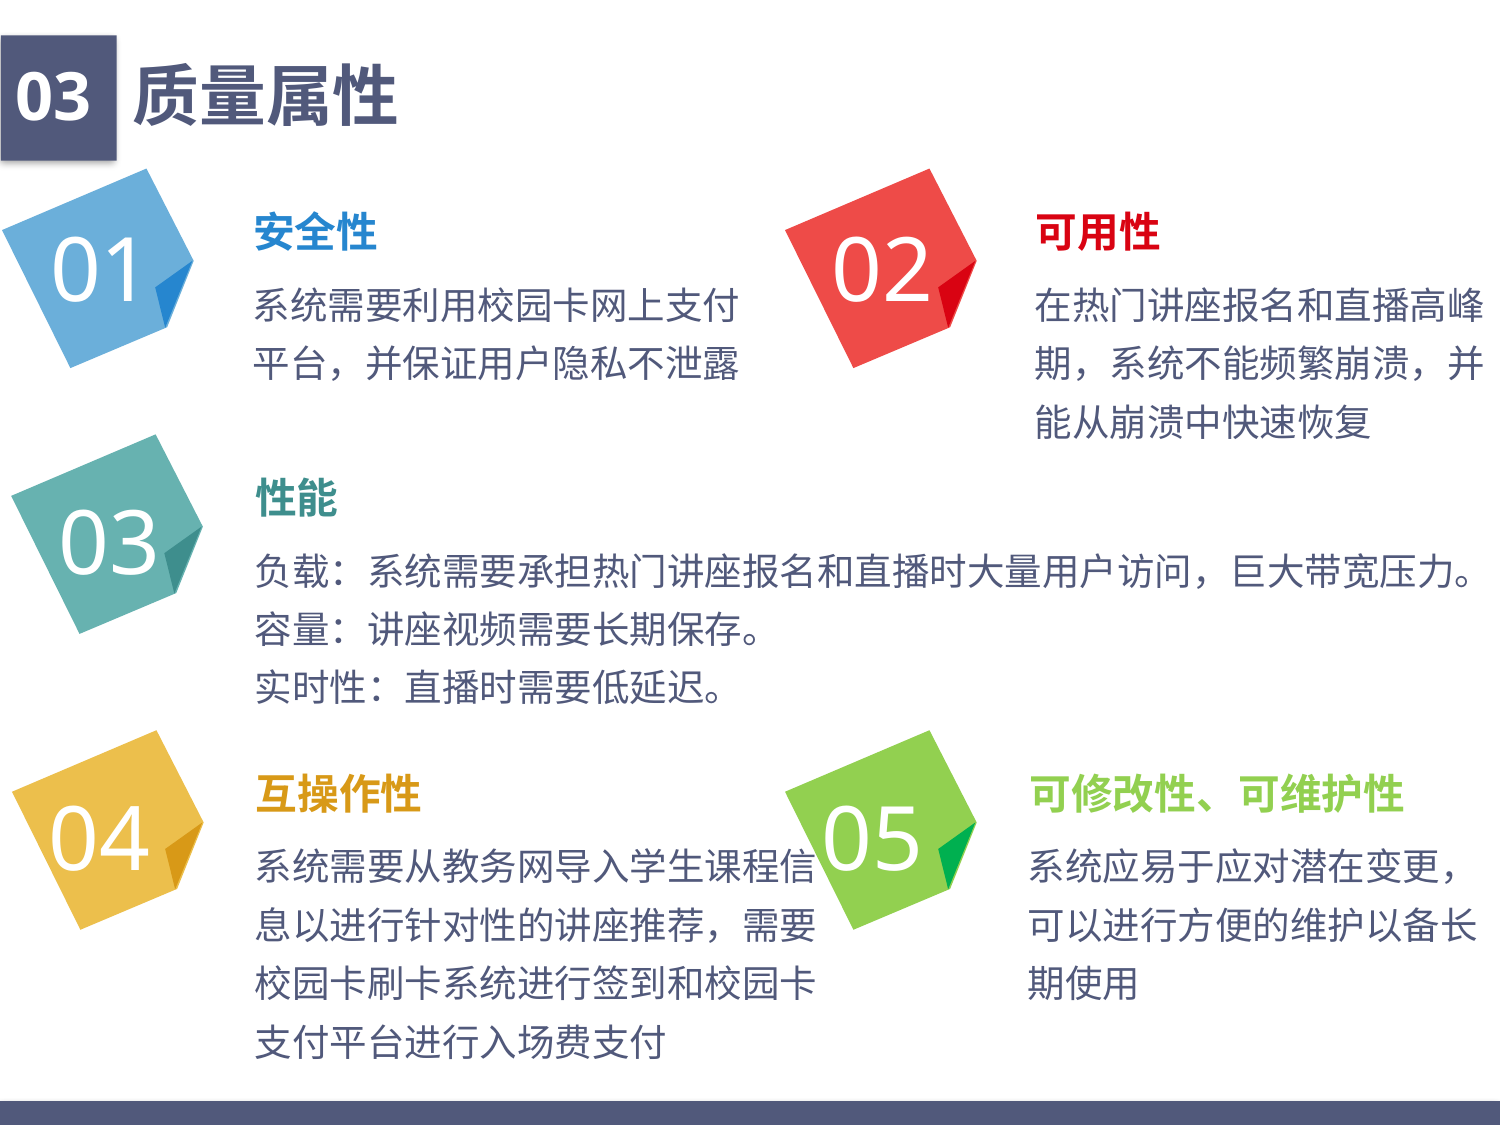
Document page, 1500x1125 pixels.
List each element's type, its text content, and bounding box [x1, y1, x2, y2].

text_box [11, 729, 204, 930]
text_box 互操作性 [240, 776, 438, 822]
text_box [0, 35, 417, 161]
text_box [1, 168, 194, 369]
text_box 可用性 [1020, 198, 1176, 260]
text_box 性能 [240, 464, 354, 526]
text_box [0, 1100, 1500, 1125]
text_box 安全性 [238, 198, 394, 260]
text_box 系统需要从教务网导入学生课程信息以进行针对性的讲座推荐，需要校园卡刷卡系统进行签到和校园卡支付平台进行入场费支付 [240, 822, 836, 1072]
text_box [784, 729, 977, 930]
text_box 系统应易于应对潜在变更，可以进行方便的维护以备长期使用 [1013, 822, 1500, 1013]
text_box 可修改性、可维护性 [1014, 760, 1421, 822]
text_box 在热门讲座报名和直播高峰期，系统不能频繁崩溃，并能从崩溃中快速恢复 [1020, 260, 1500, 451]
text_box 系统需要利用校园卡网上支付平台，并保证用户隐私不泄露 [237, 260, 792, 393]
text_box 负载：系统需要承担热门讲座报名和直播时大量用户访问，巨大带宽压力。 容量：讲座视频需要长期保存。 实时性：直播时需要低延迟。 [239, 526, 1492, 776]
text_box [10, 434, 204, 635]
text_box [784, 168, 977, 369]
